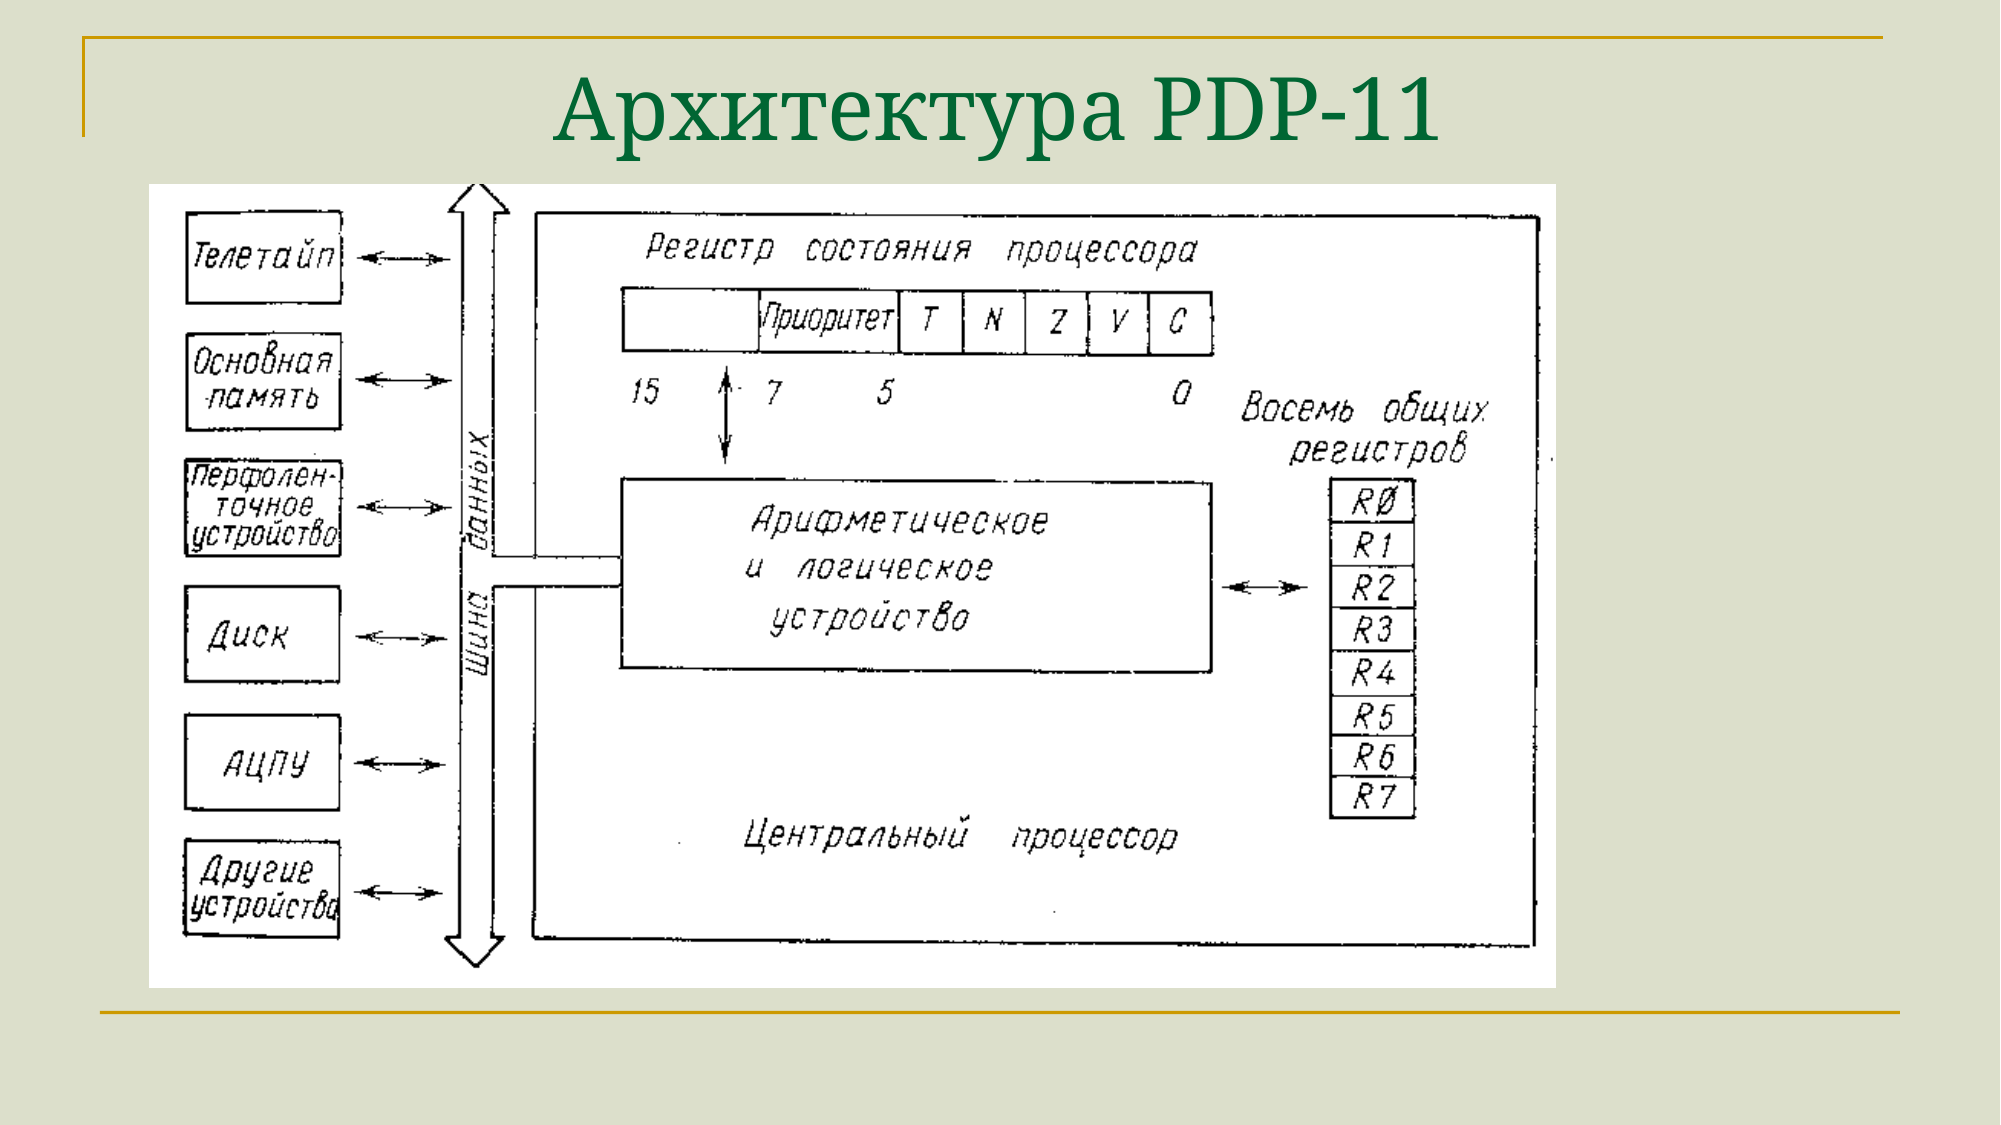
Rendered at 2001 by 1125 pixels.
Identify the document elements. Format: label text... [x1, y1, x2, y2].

picture [149, 184, 1556, 988]
title Архитектура PDP-11 [99, 45, 1900, 233]
